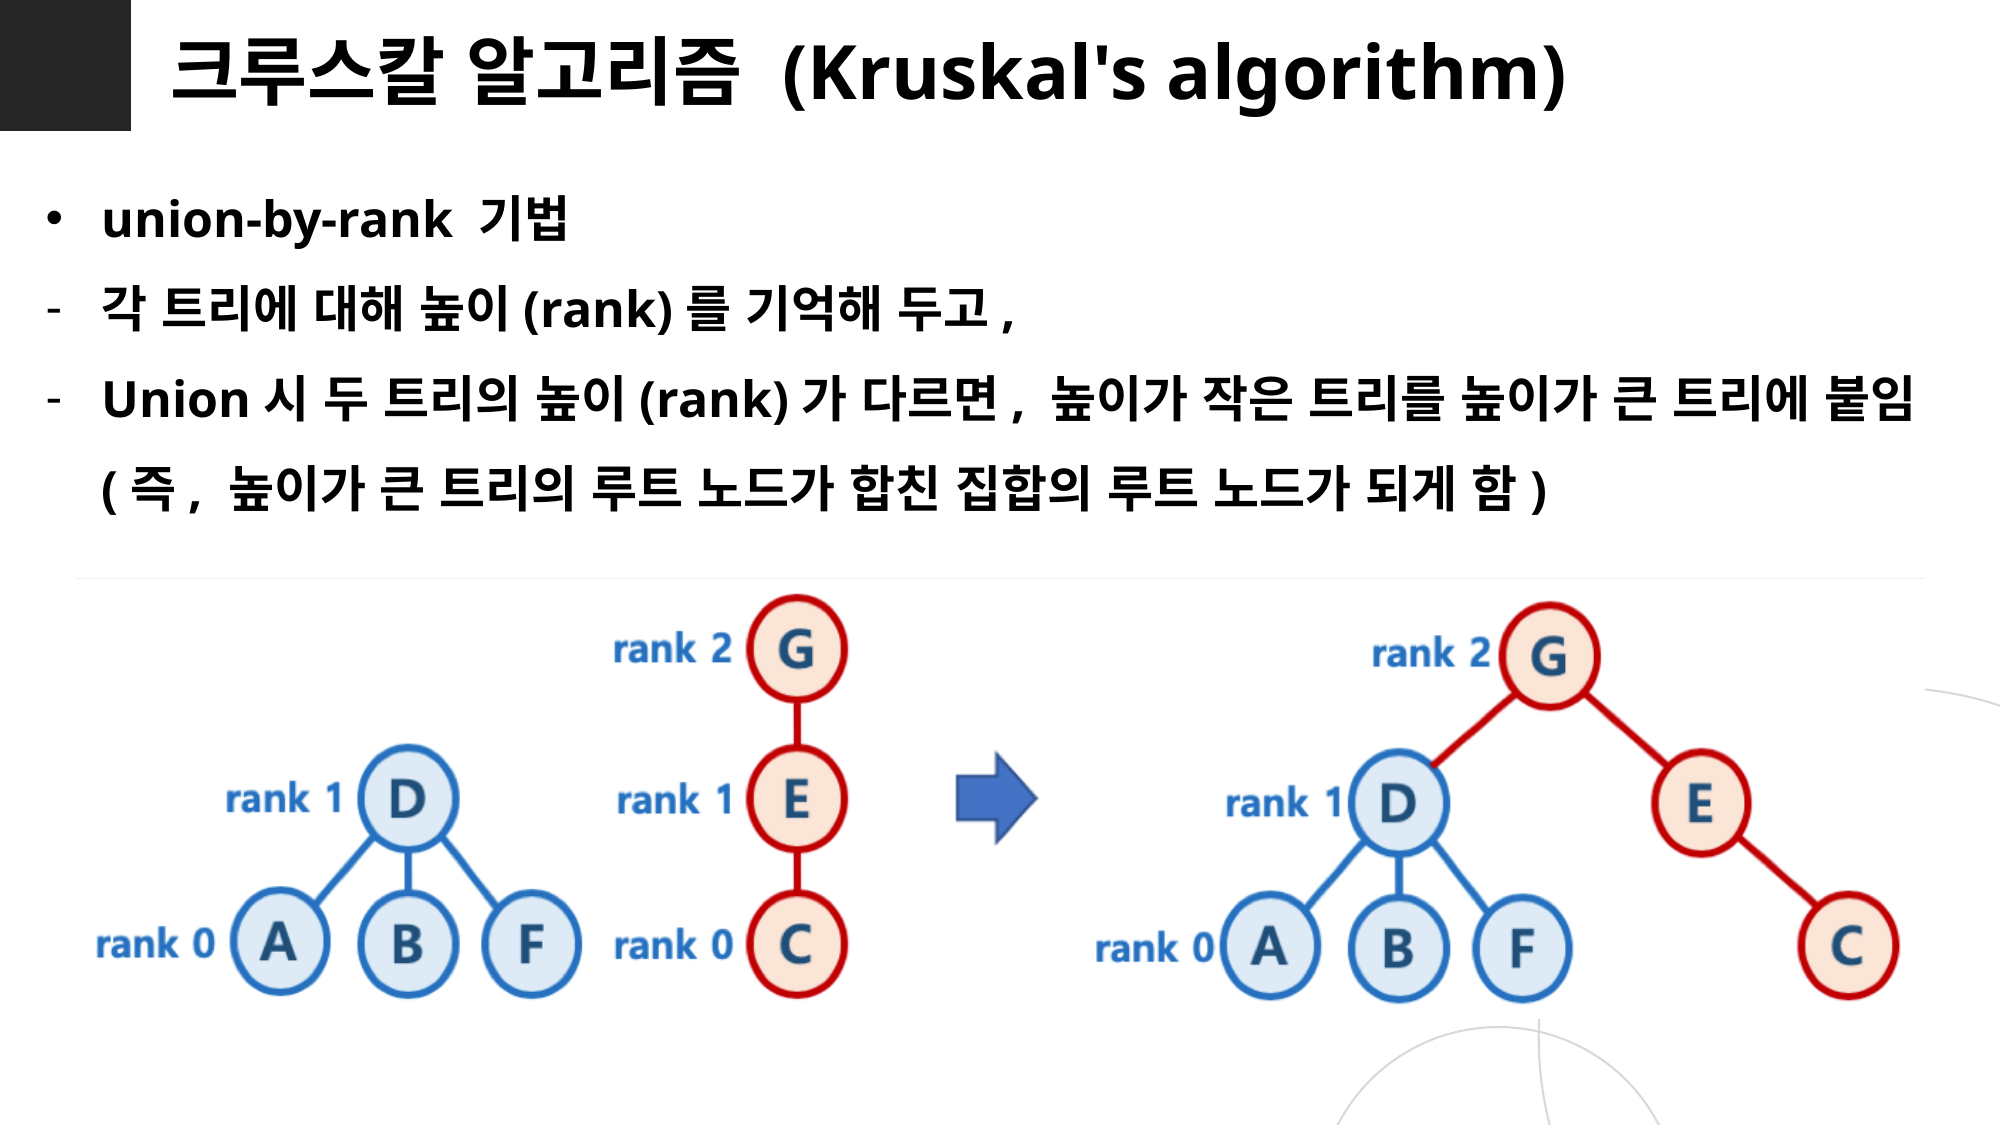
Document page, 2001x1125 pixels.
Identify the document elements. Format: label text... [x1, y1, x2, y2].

text_box 크루스칼 알고리즘 (Kruskal's algorithm) [155, 17, 1644, 123]
text_box [0, 0, 132, 132]
text_box union-by-rank 기법 각 트리에 대해 높이(rank)를 기억해 두고, Union시 두 트리의 높이(rank)가 다르면, 높이가 작은 트리를 높이가 큰 트리에 붙임 (즉, 높이가 큰 트리의 루트 노드가 합친 집합의 루트 노드가 되게 함) [30, 150, 1938, 526]
picture [75, 577, 1925, 1019]
